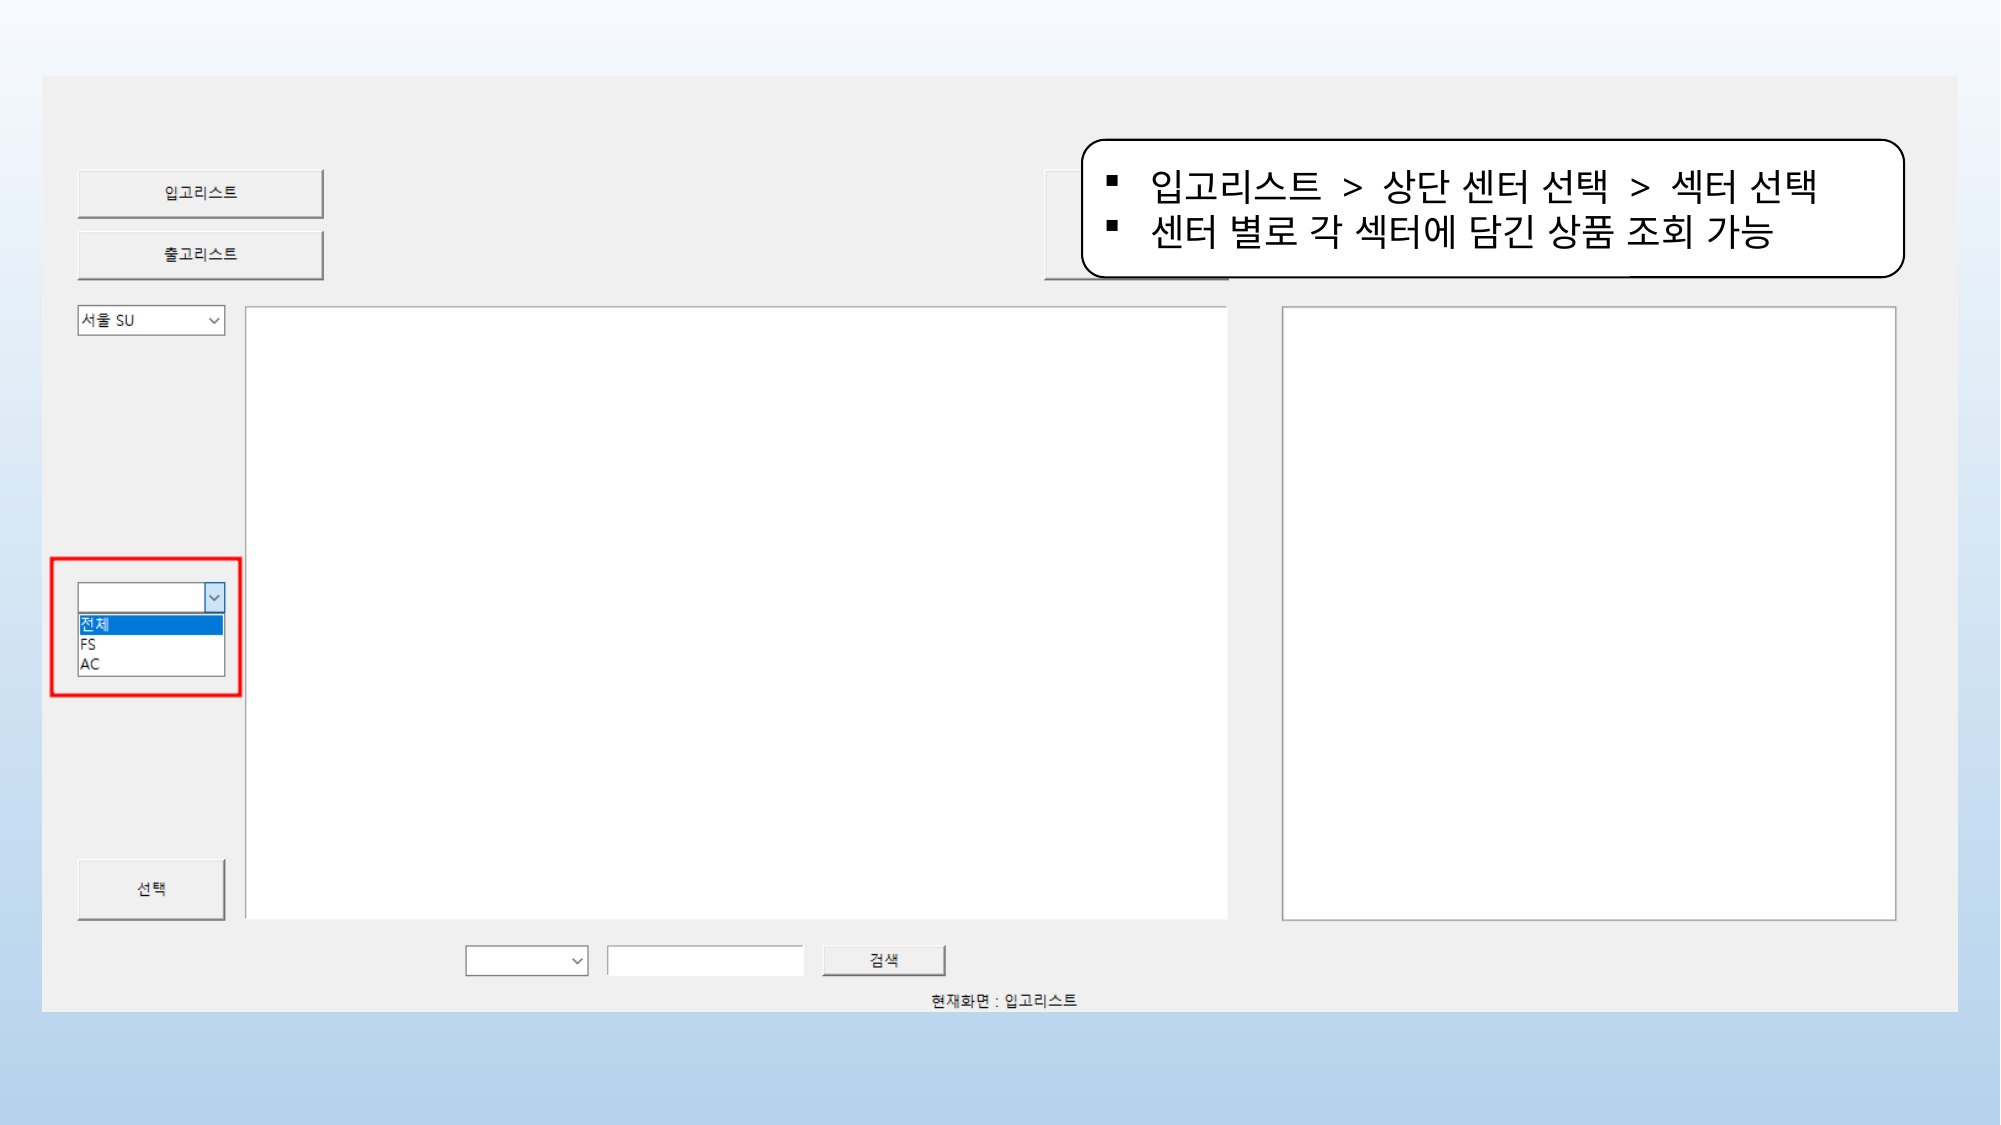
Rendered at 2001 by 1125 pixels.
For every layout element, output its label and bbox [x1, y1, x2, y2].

list [42, 76, 1958, 1012]
